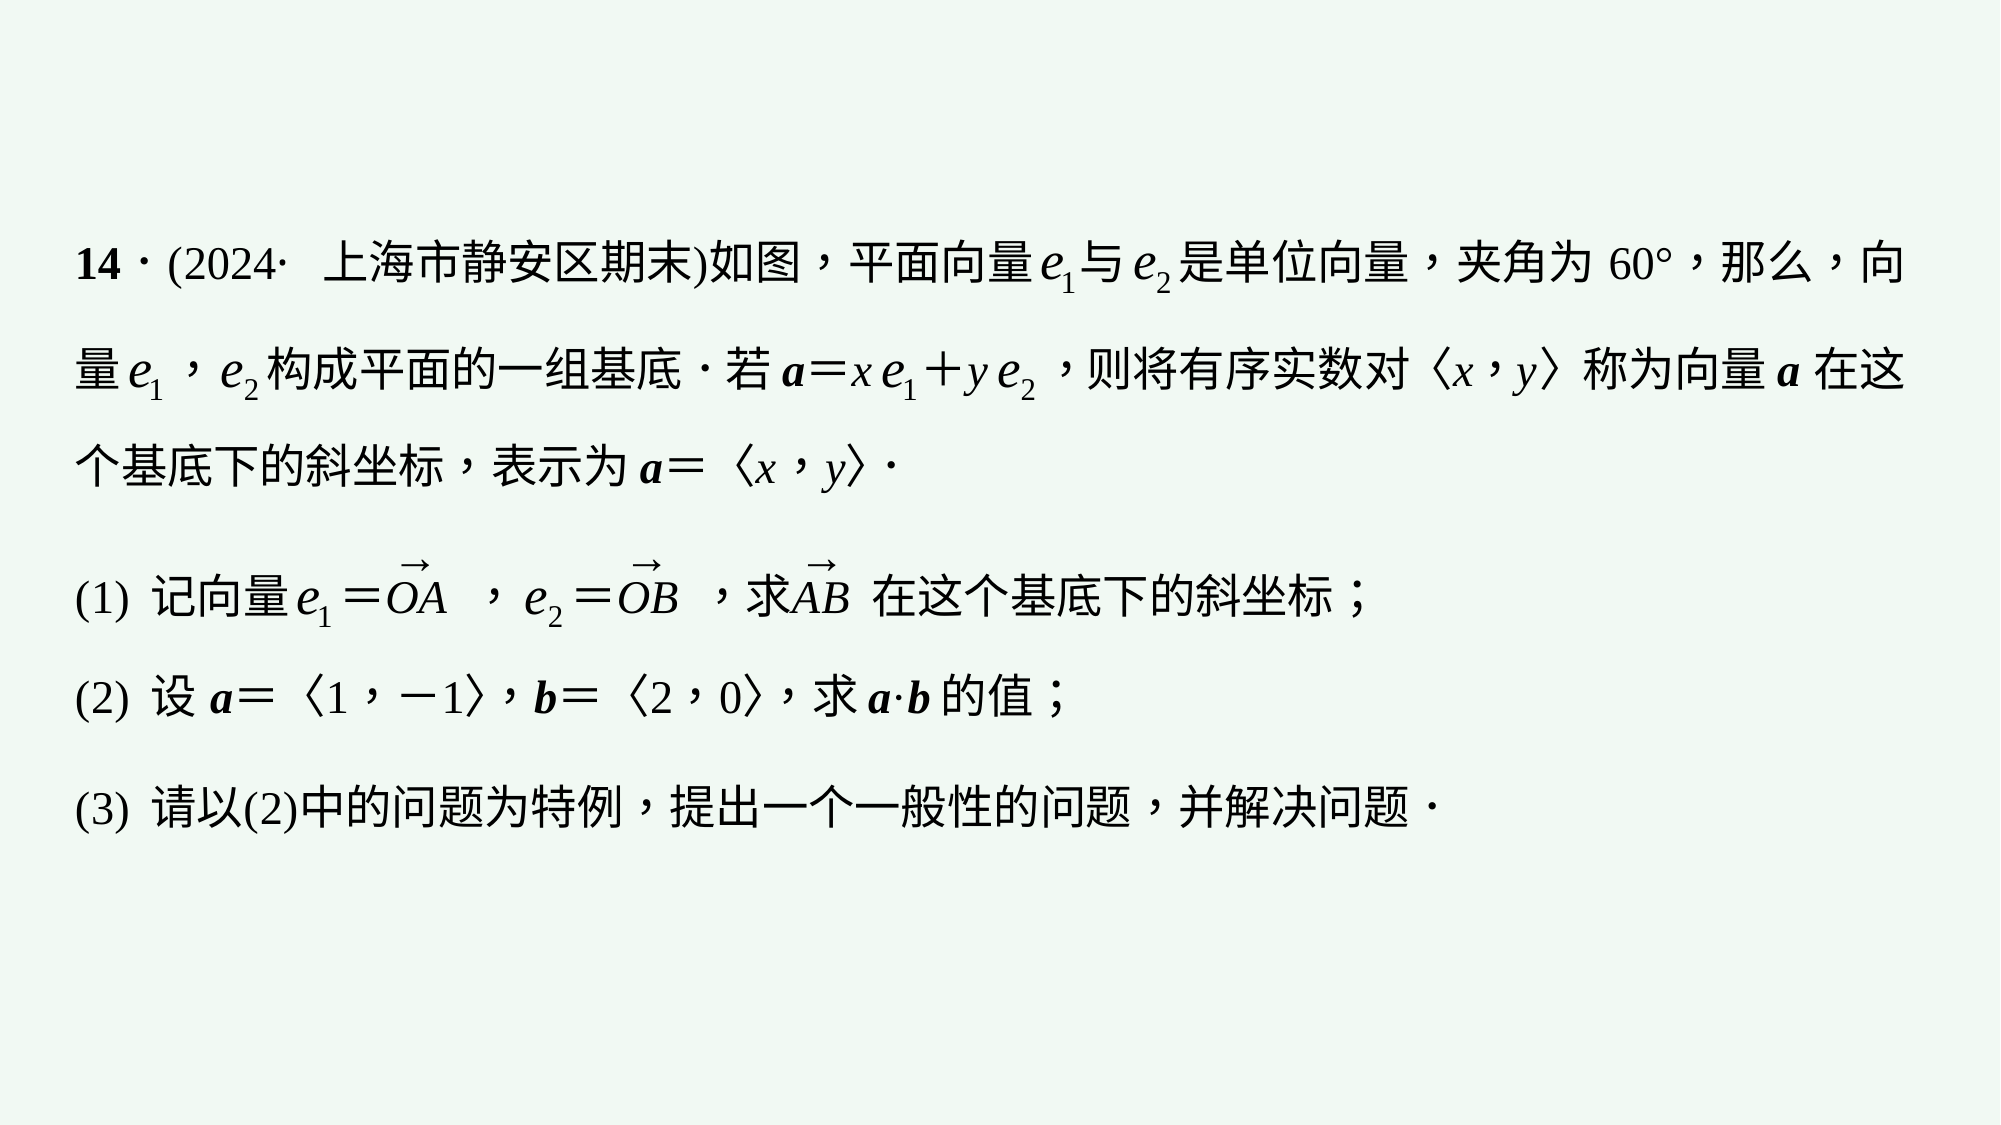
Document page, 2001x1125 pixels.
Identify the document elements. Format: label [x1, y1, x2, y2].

text_box [74, 225, 1907, 864]
